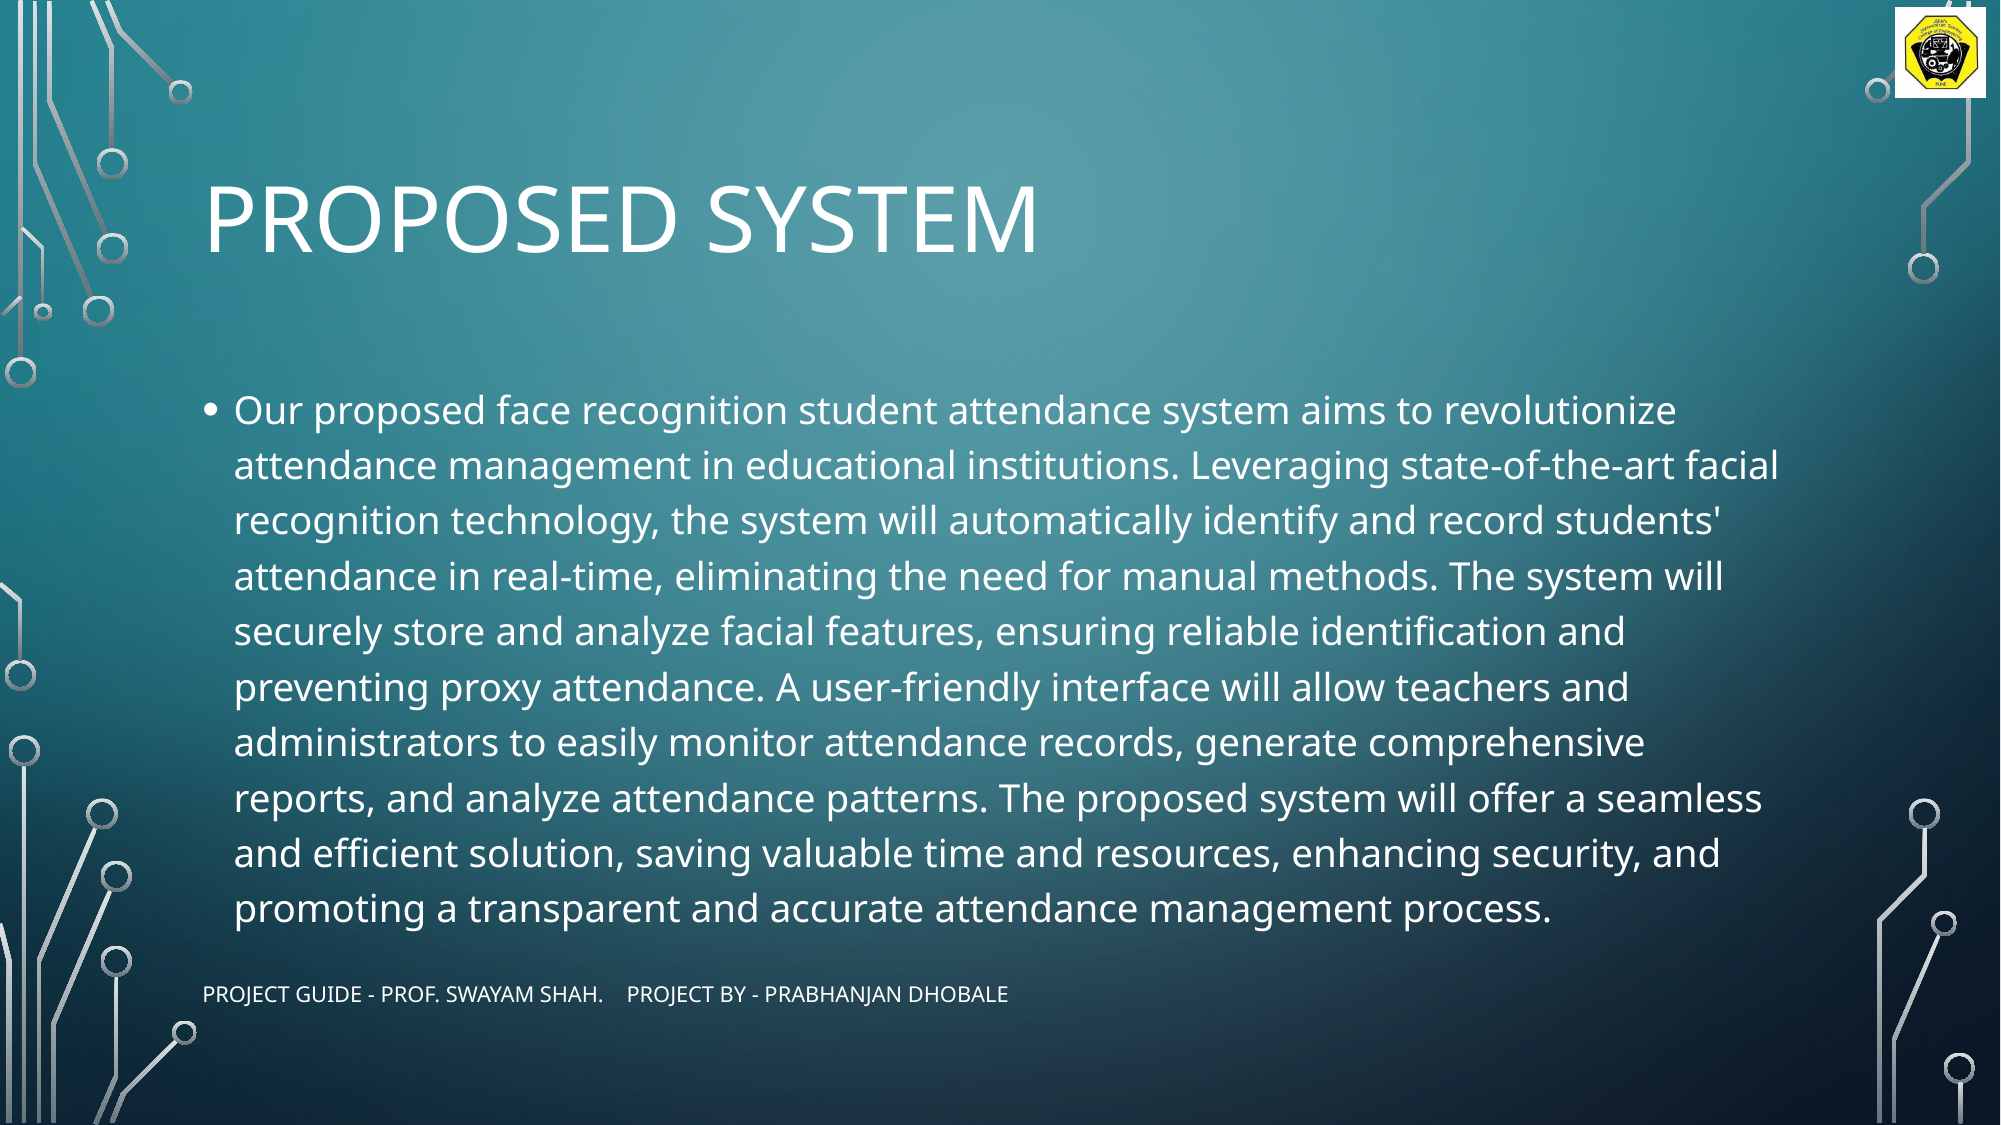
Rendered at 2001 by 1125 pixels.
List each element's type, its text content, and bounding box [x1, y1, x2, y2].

picture [1894, 6, 1986, 98]
footer PRoject Guide - Prof. Swayam Shah. Project By - Prabhanjan Dhobale [187, 965, 1211, 1025]
title Proposed system [187, 101, 1813, 344]
list Our proposed face recognition student attendance system aims to revolutionize attendance management in educational institutions. Leveraging state-of-the-art facial recognition technology, the system will automatically identify and record students' attendance in real-time, eliminating the need for manual methods. The system will securely store and analyze facial features, ensuring reliable identification and preventing proxy attendance. A user-friendly interface will allow teachers and administrators to easily monitor attendance records, generate comprehensive reports, and analyze attendance patterns. The proposed system will offer a seamless and efficient solution, saving valuable time and resources, enhancing security, and promoting a transparent and accurate attendance management process. [187, 369, 1813, 950]
